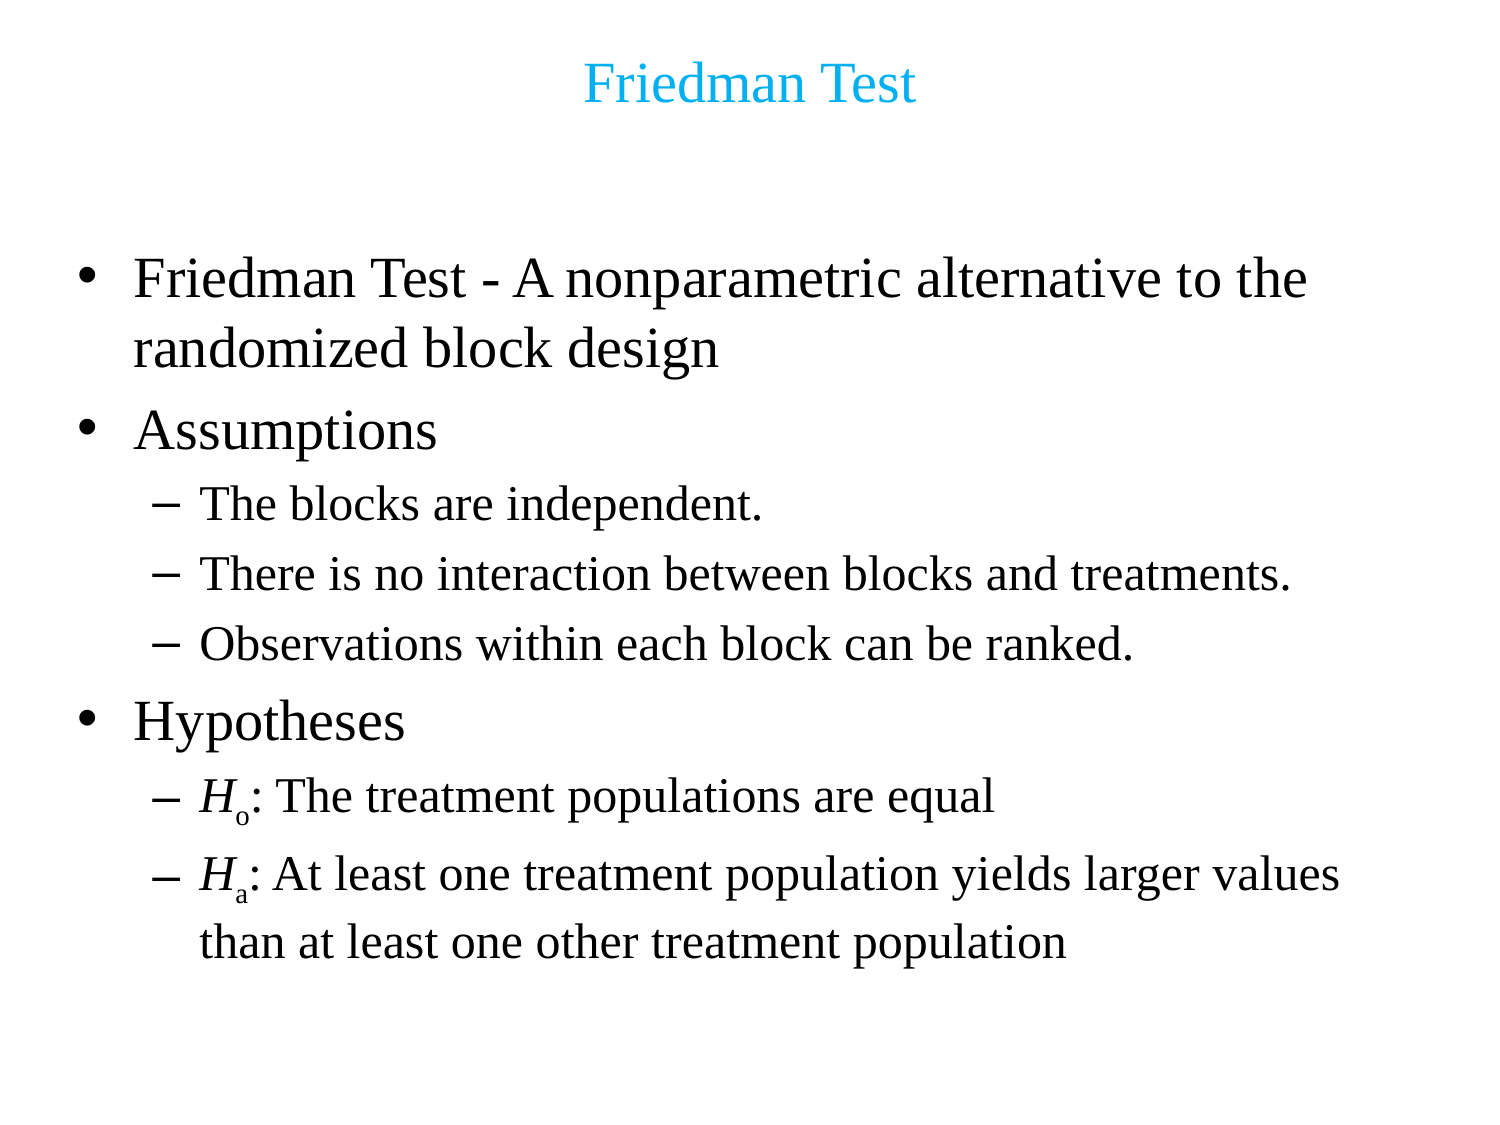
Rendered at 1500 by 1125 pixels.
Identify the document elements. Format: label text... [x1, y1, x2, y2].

title Friedman Test [31, 37, 1469, 120]
list Friedman Test - A nonparametric alternative to the randomized block design Assumptions The blocks are independent. There is no interaction between blocks and treatments. Observations within each block can be ranked. Hypotheses Ho: The treatment populations are equal Ha: At least one treatment population yields larger values than at least one other treatment population [62, 231, 1438, 913]
